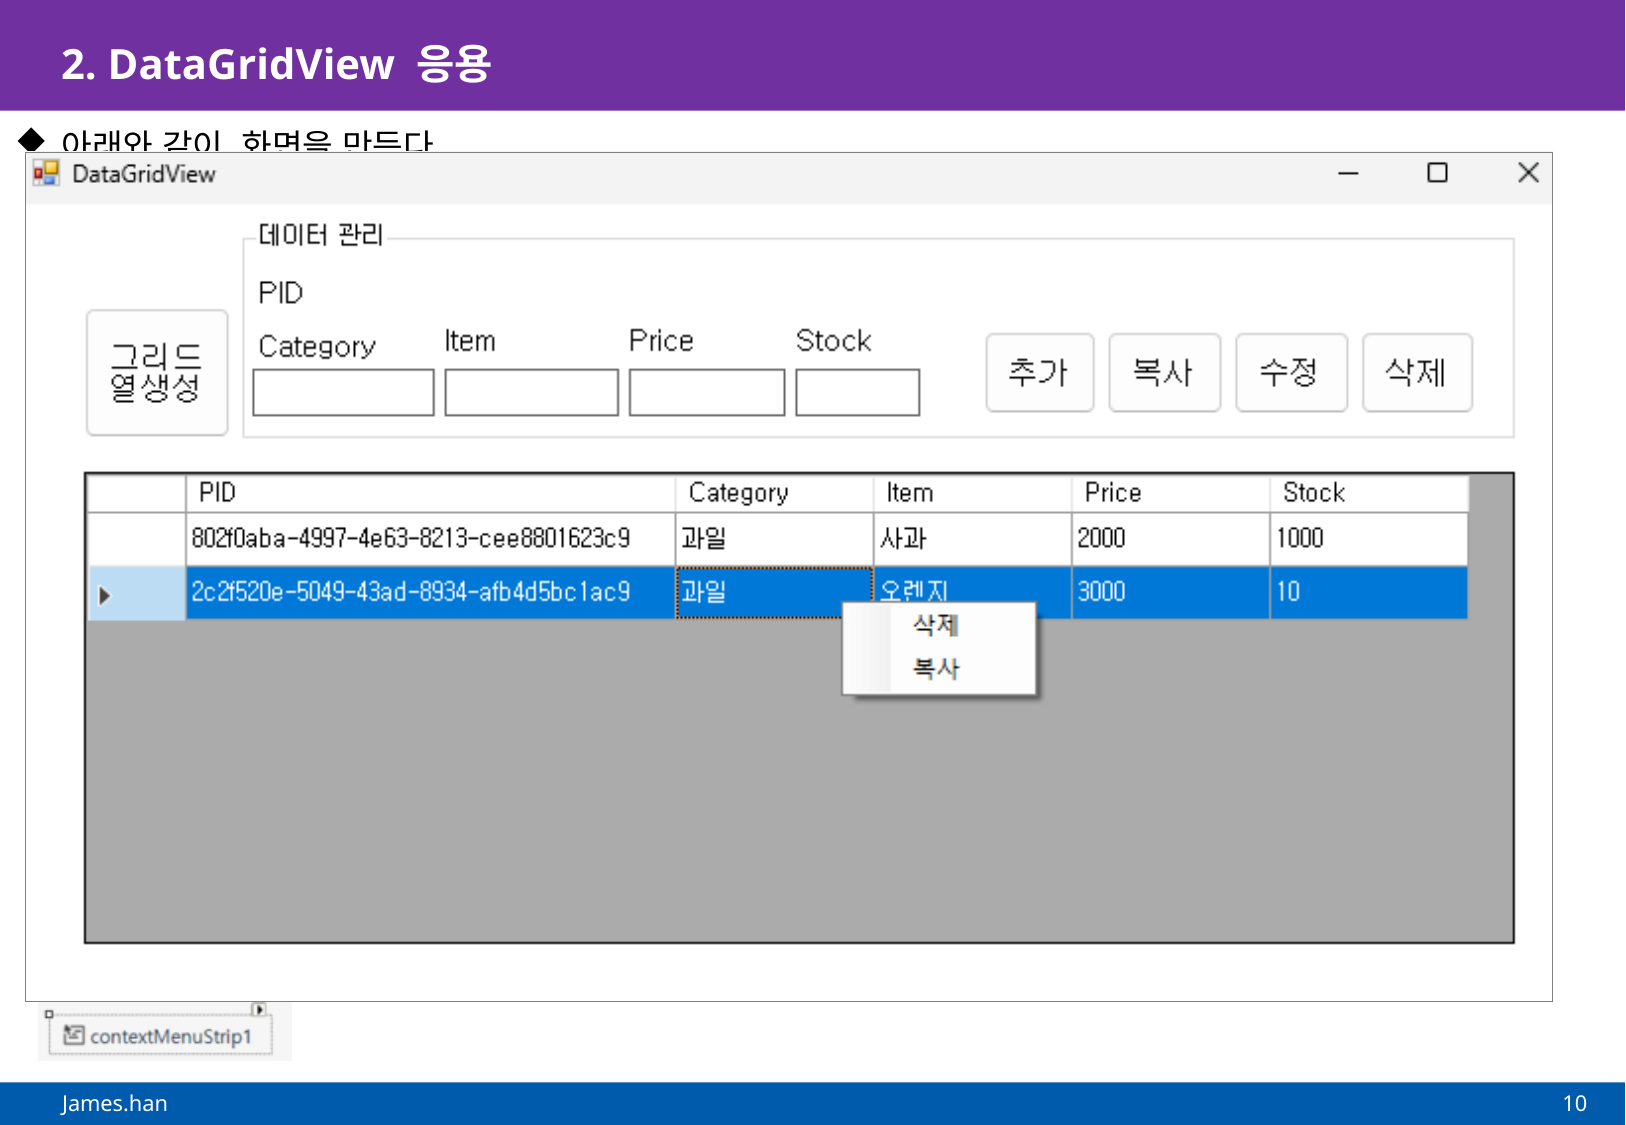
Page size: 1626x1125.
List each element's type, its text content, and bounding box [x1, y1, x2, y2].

text_box 아래와 같이 화면을 만든다. 사용 Control : Button, DataGridView, TextBox, ContextMenuStrip DataGridView열을 생성하고, Textbox에 입력한 데이터를 DataGridView에 추가한다. ContextMenuStrip를 이용한 기능을 구현할 수 있다. 데이터 수정을 위해 row의 유일한 값이 필요하다 GUID를 이용하여 rows에 Unique값을 부여한다. [0, 117, 1625, 1086]
title 2. DataGridView 응용 [46, 37, 1581, 95]
slide_number 10 [1375, 1086, 1603, 1123]
picture [25, 151, 1553, 1061]
